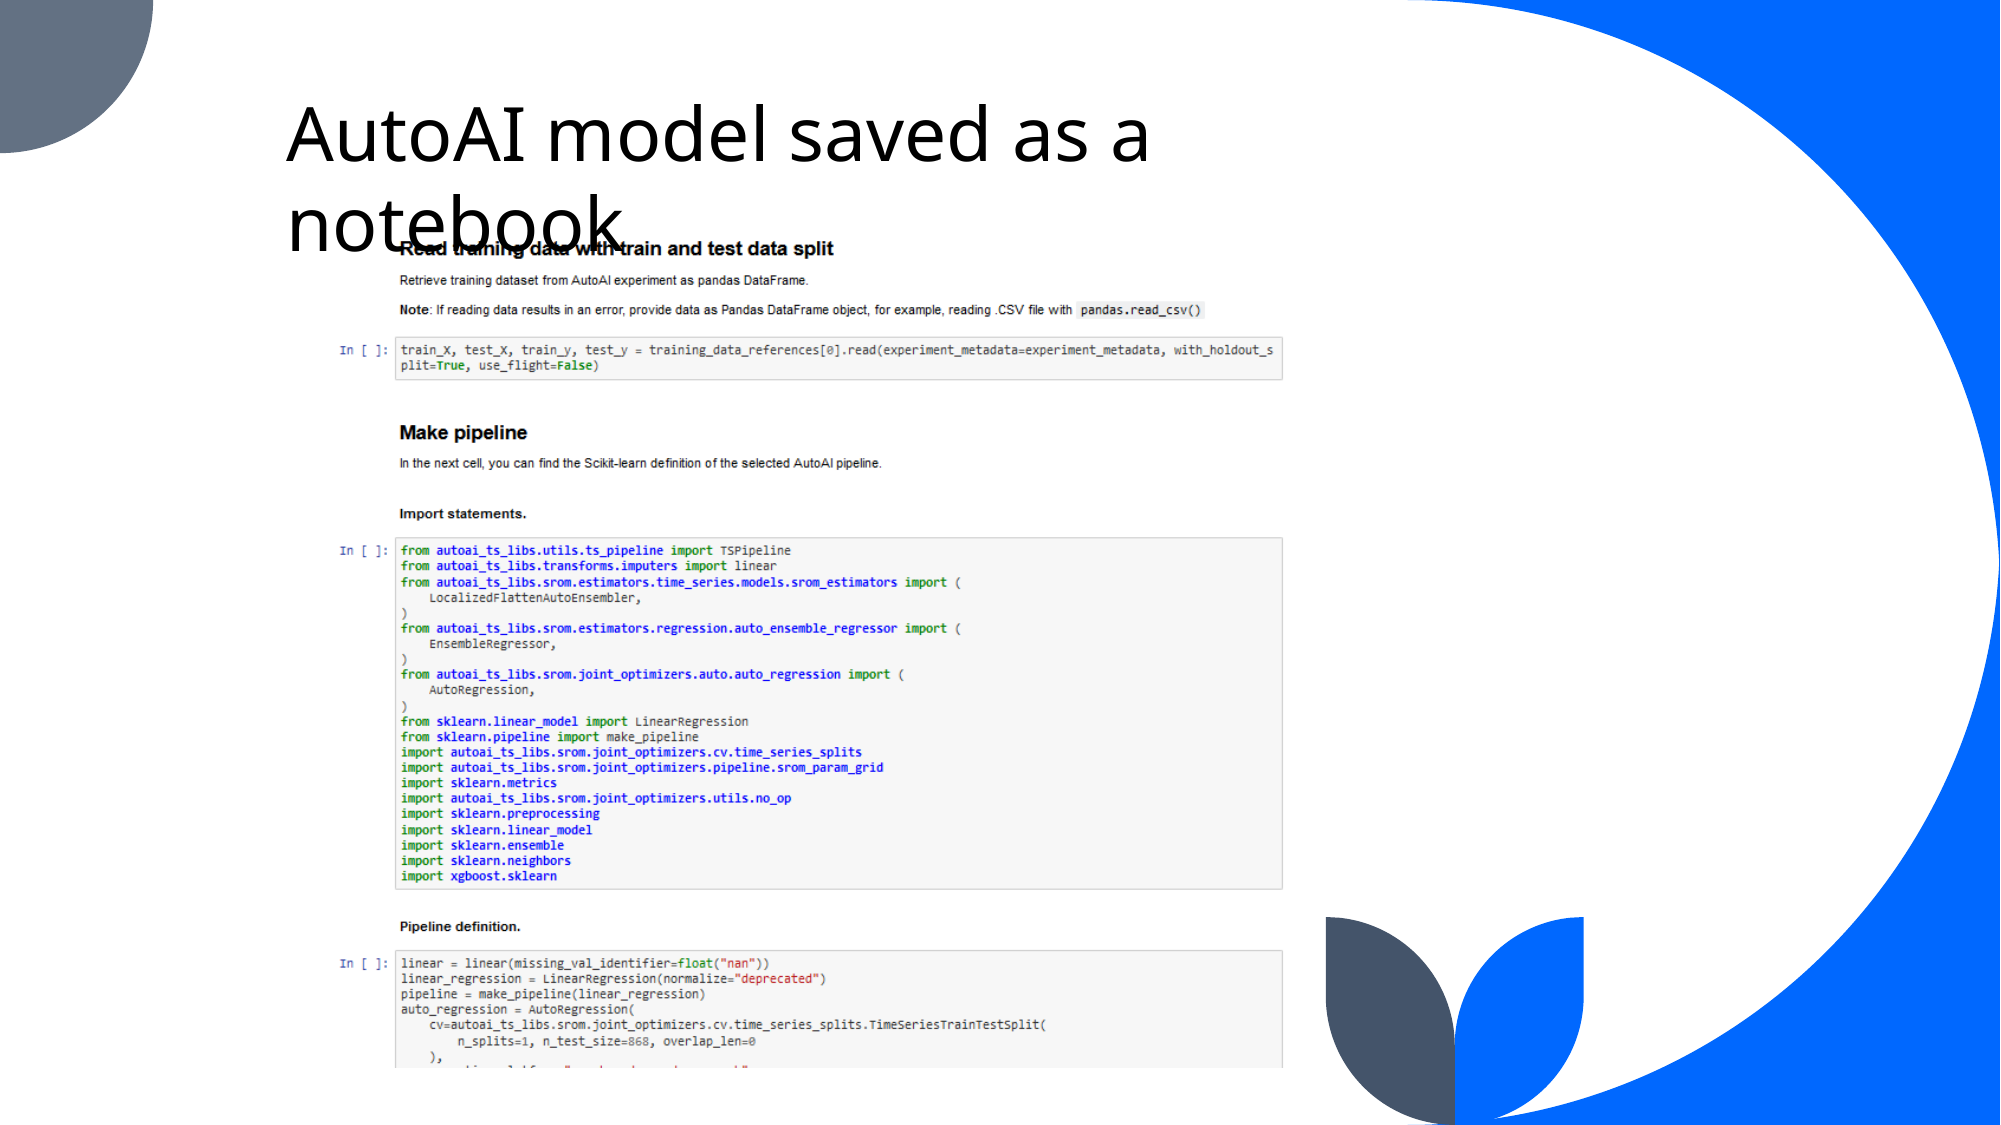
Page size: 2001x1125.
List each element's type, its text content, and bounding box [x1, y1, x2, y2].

text_box AutoAI model saved as a notebook [271, 78, 1502, 274]
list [304, 207, 1302, 1068]
